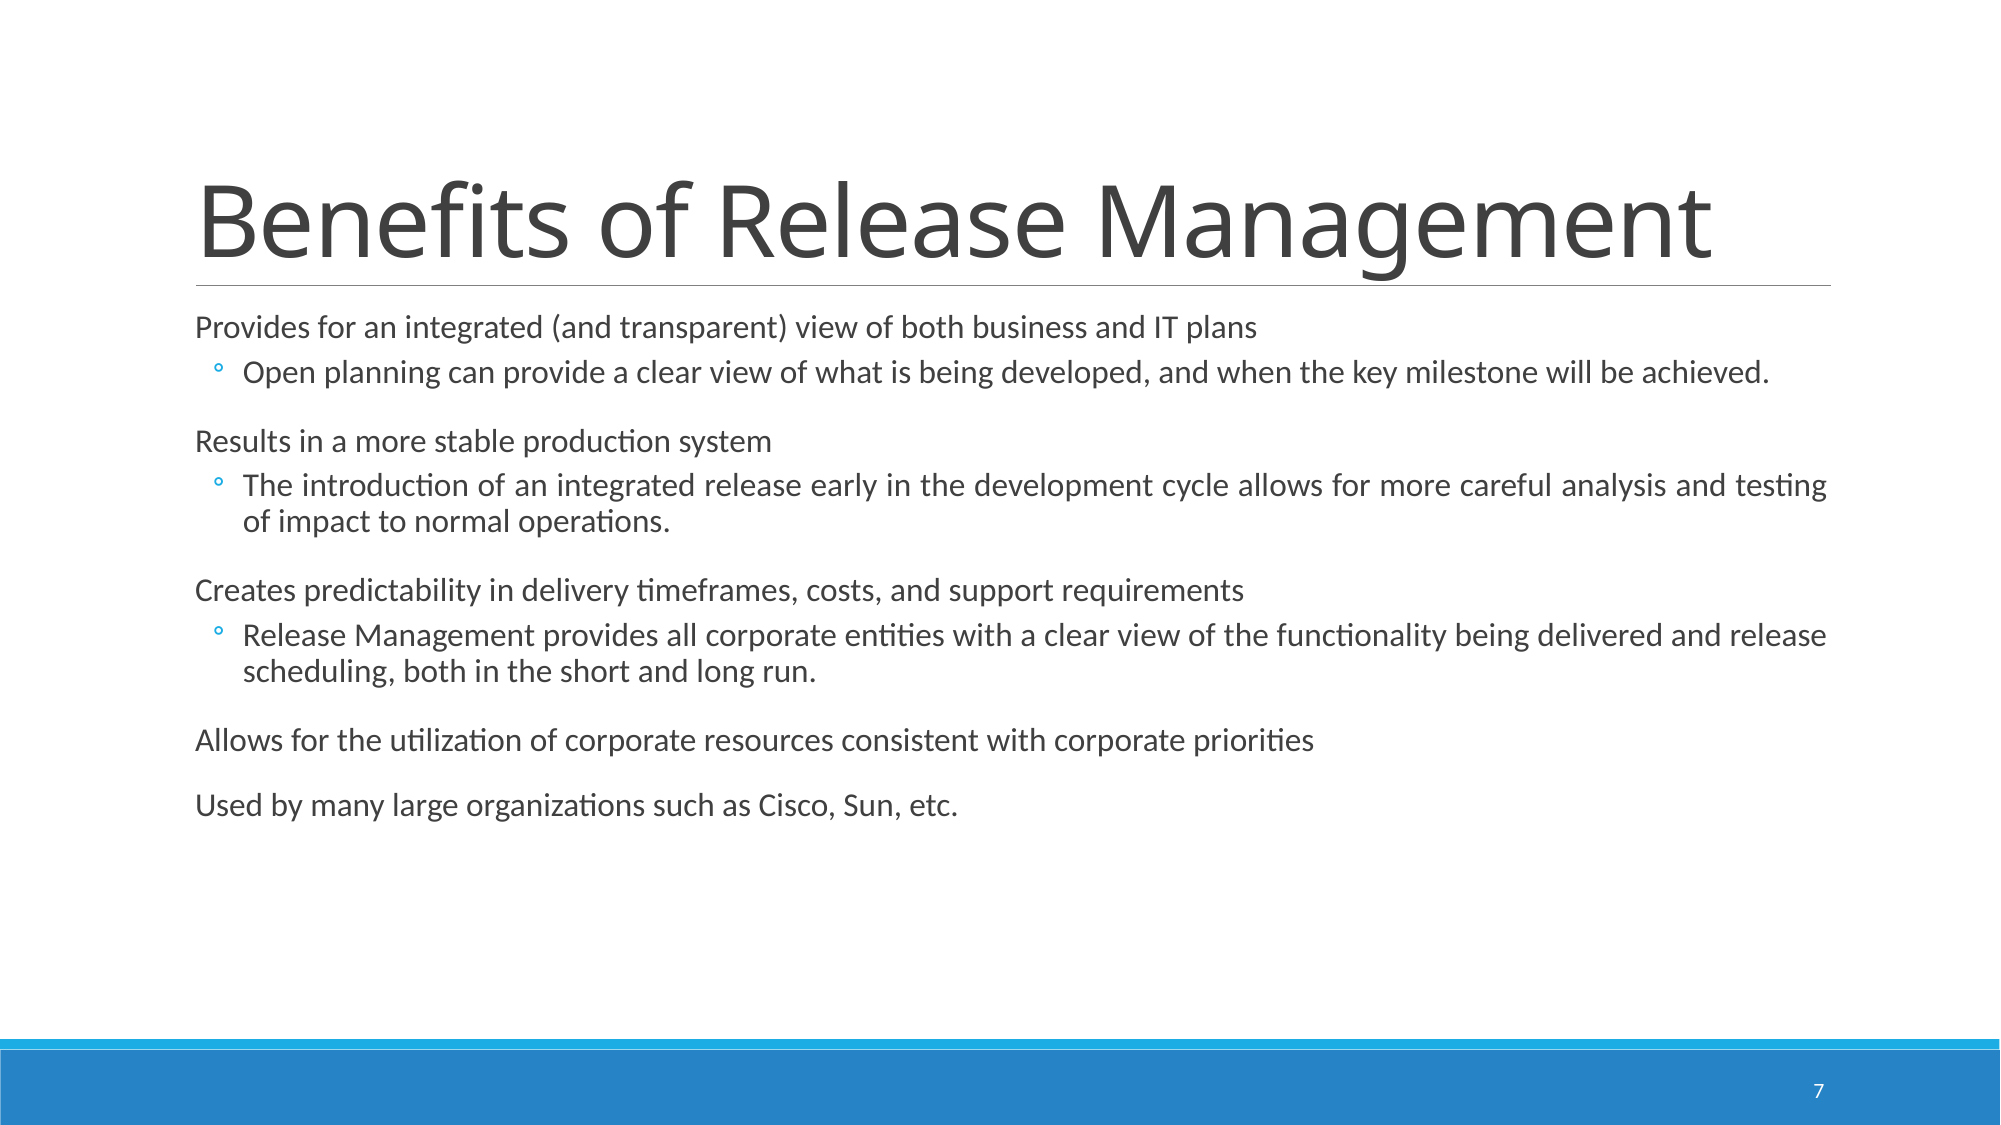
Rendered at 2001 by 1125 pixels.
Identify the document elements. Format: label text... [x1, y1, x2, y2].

list Provides for an integrated (and transparent) view of both business and IT plans Open planning can provide a clear view of what is being developed, and when the key milestone will be achieved. Results in a more stable production system The introduction of an integrated release early in the development cycle allows for more careful analysis and testing of impact to normal operations. Creates predictability in delivery timeframes, costs, and support requirements Release Management provides all corporate entities with a clear view of the functionality being delivered and release scheduling, both in the short and long run. Allows for the utilization of corporate resources consistent with corporate priorities Used by many large organizations such as Cisco, Sun, etc. [180, 302, 1830, 963]
slide_number 7 [1624, 1059, 1840, 1120]
title Benefits of Release Management [180, 47, 1830, 285]
